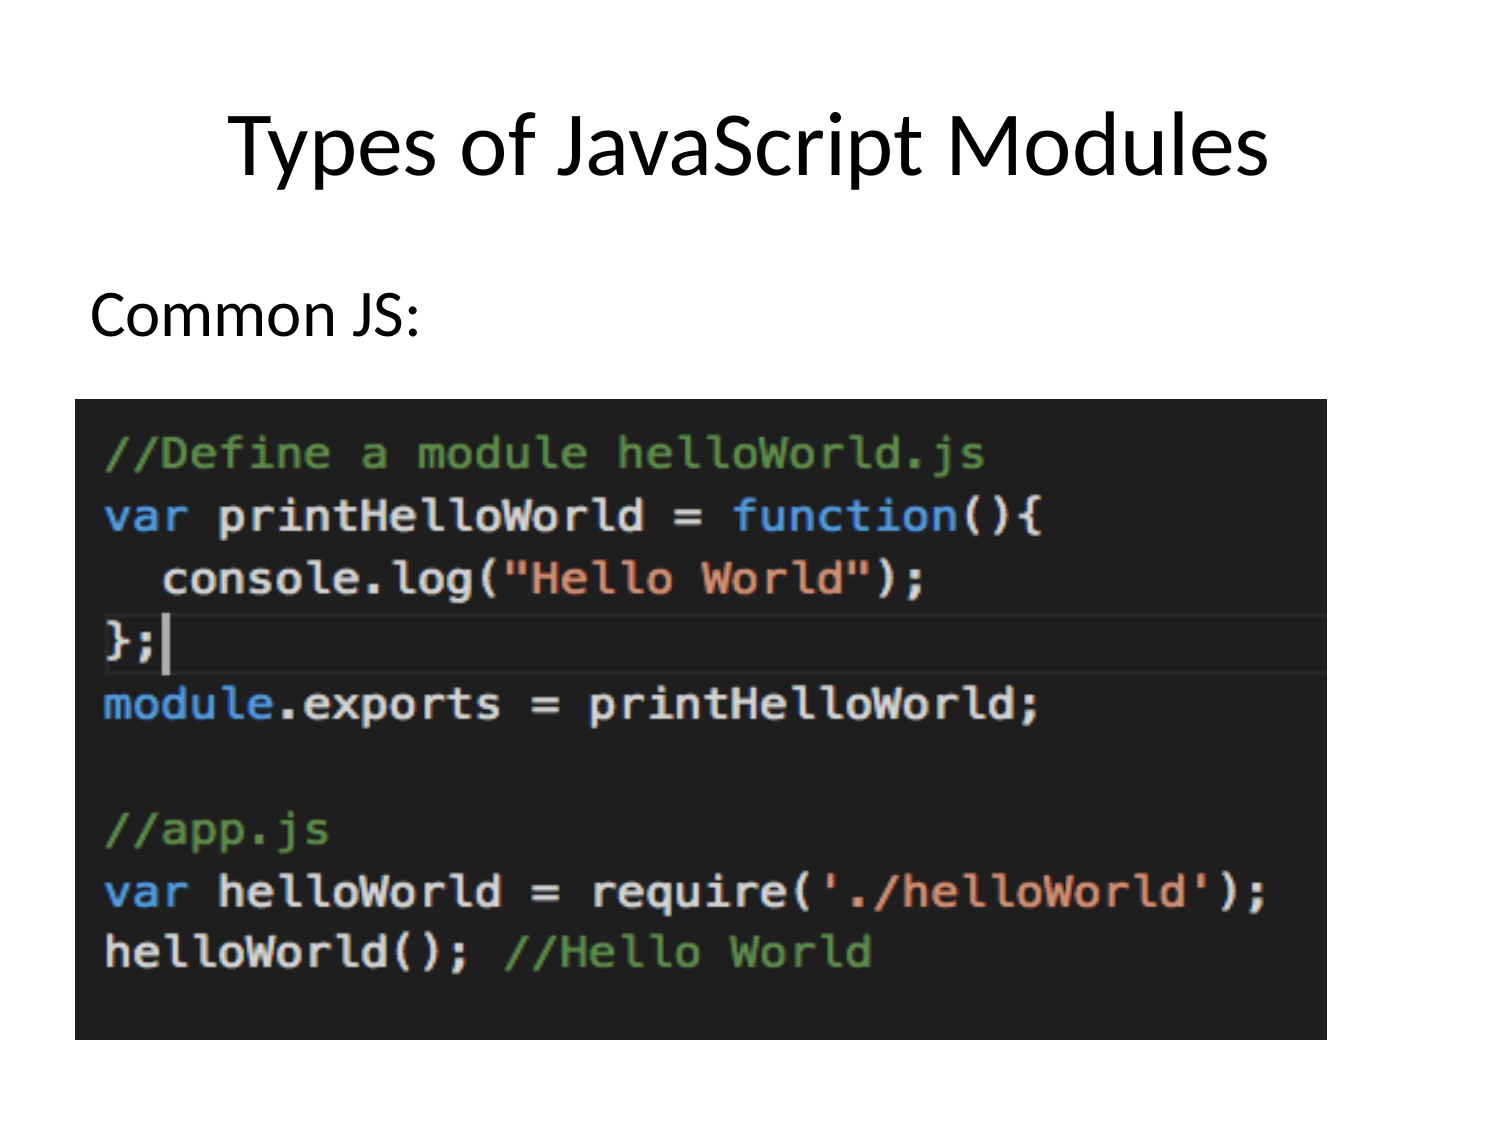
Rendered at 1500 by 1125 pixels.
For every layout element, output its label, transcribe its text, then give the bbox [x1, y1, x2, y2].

picture [74, 399, 1328, 1040]
title Types of JavaScript Modules [75, 45, 1425, 233]
list Common JS: [75, 262, 1425, 1005]
